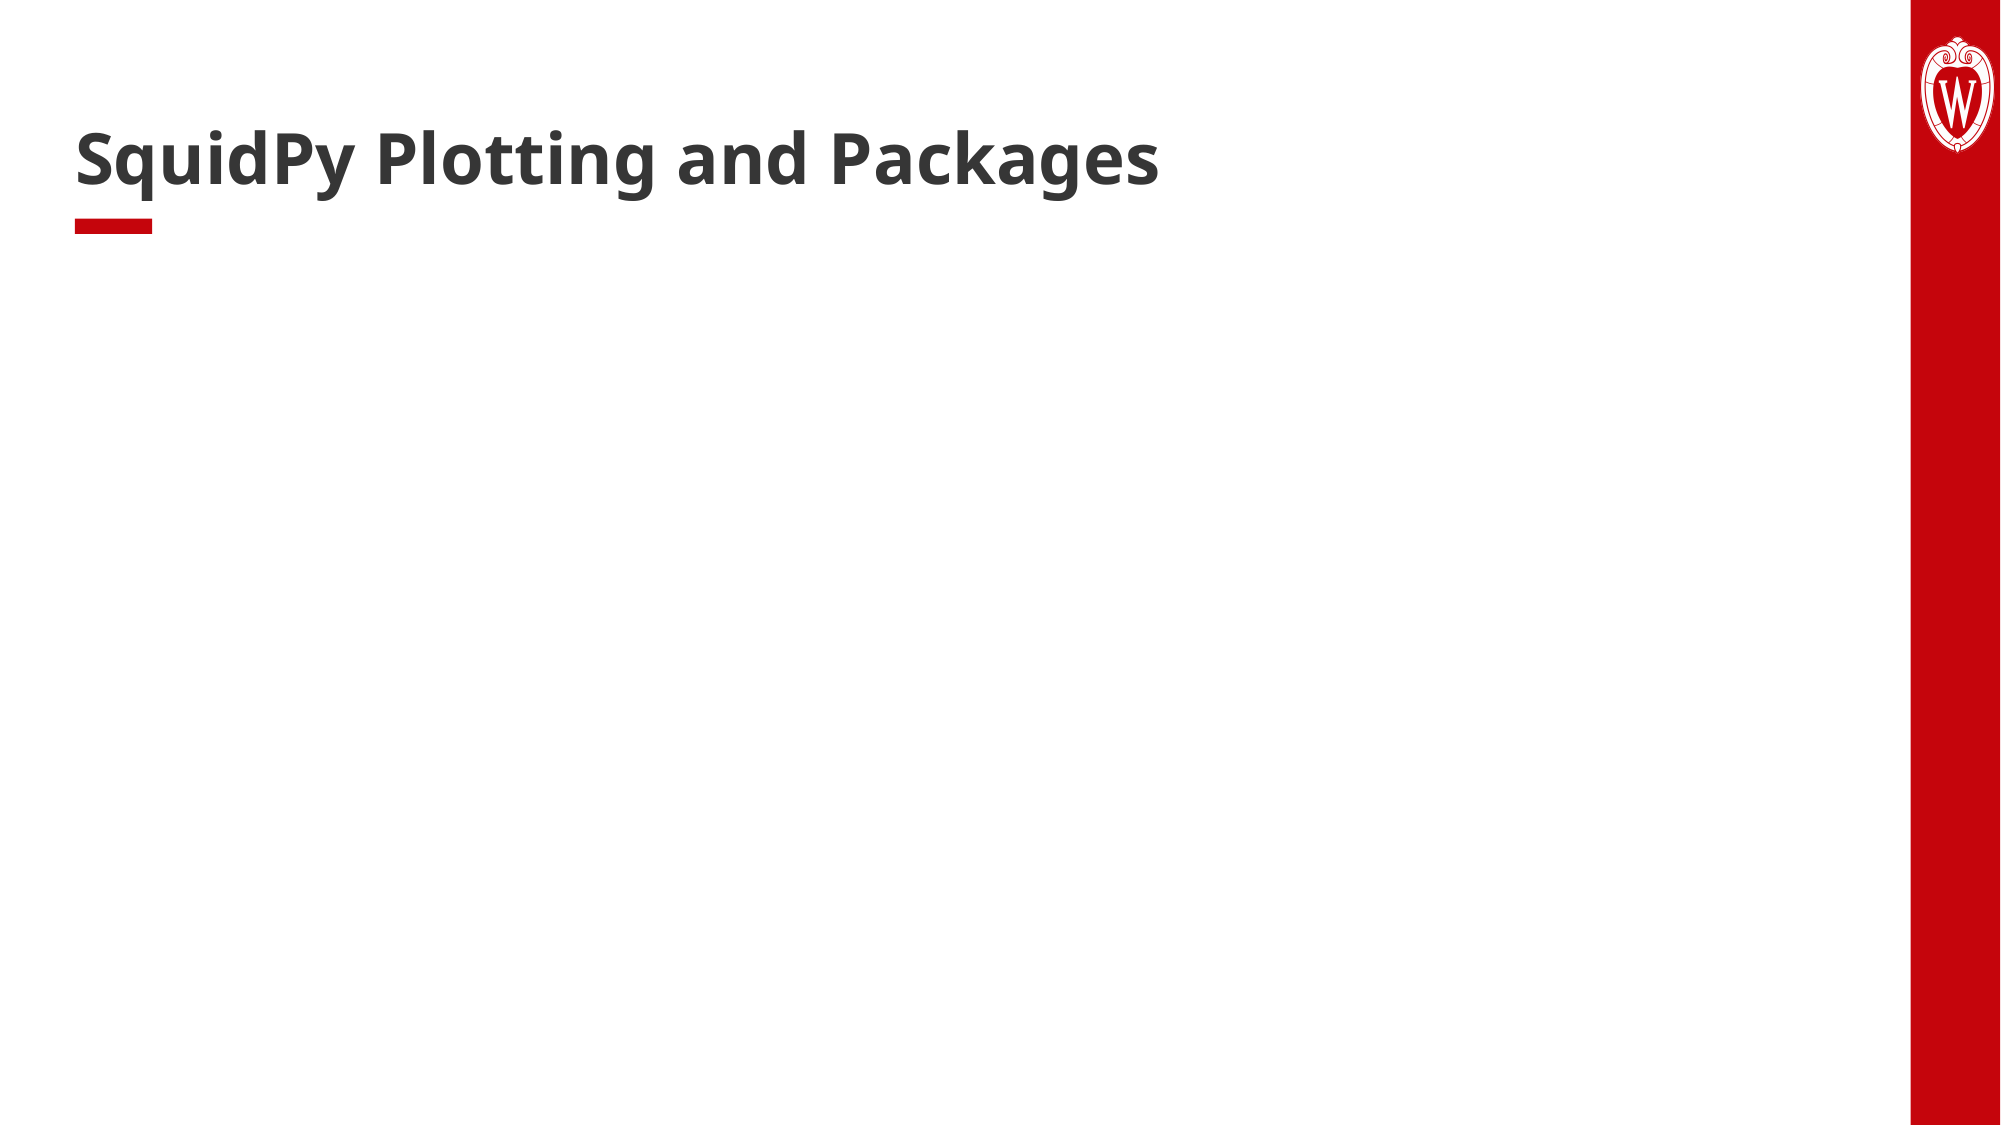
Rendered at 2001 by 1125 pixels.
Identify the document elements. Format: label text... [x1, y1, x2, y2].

title SquidPy Plotting and Packages [75, 115, 1863, 200]
picture [1920, 36, 1995, 154]
